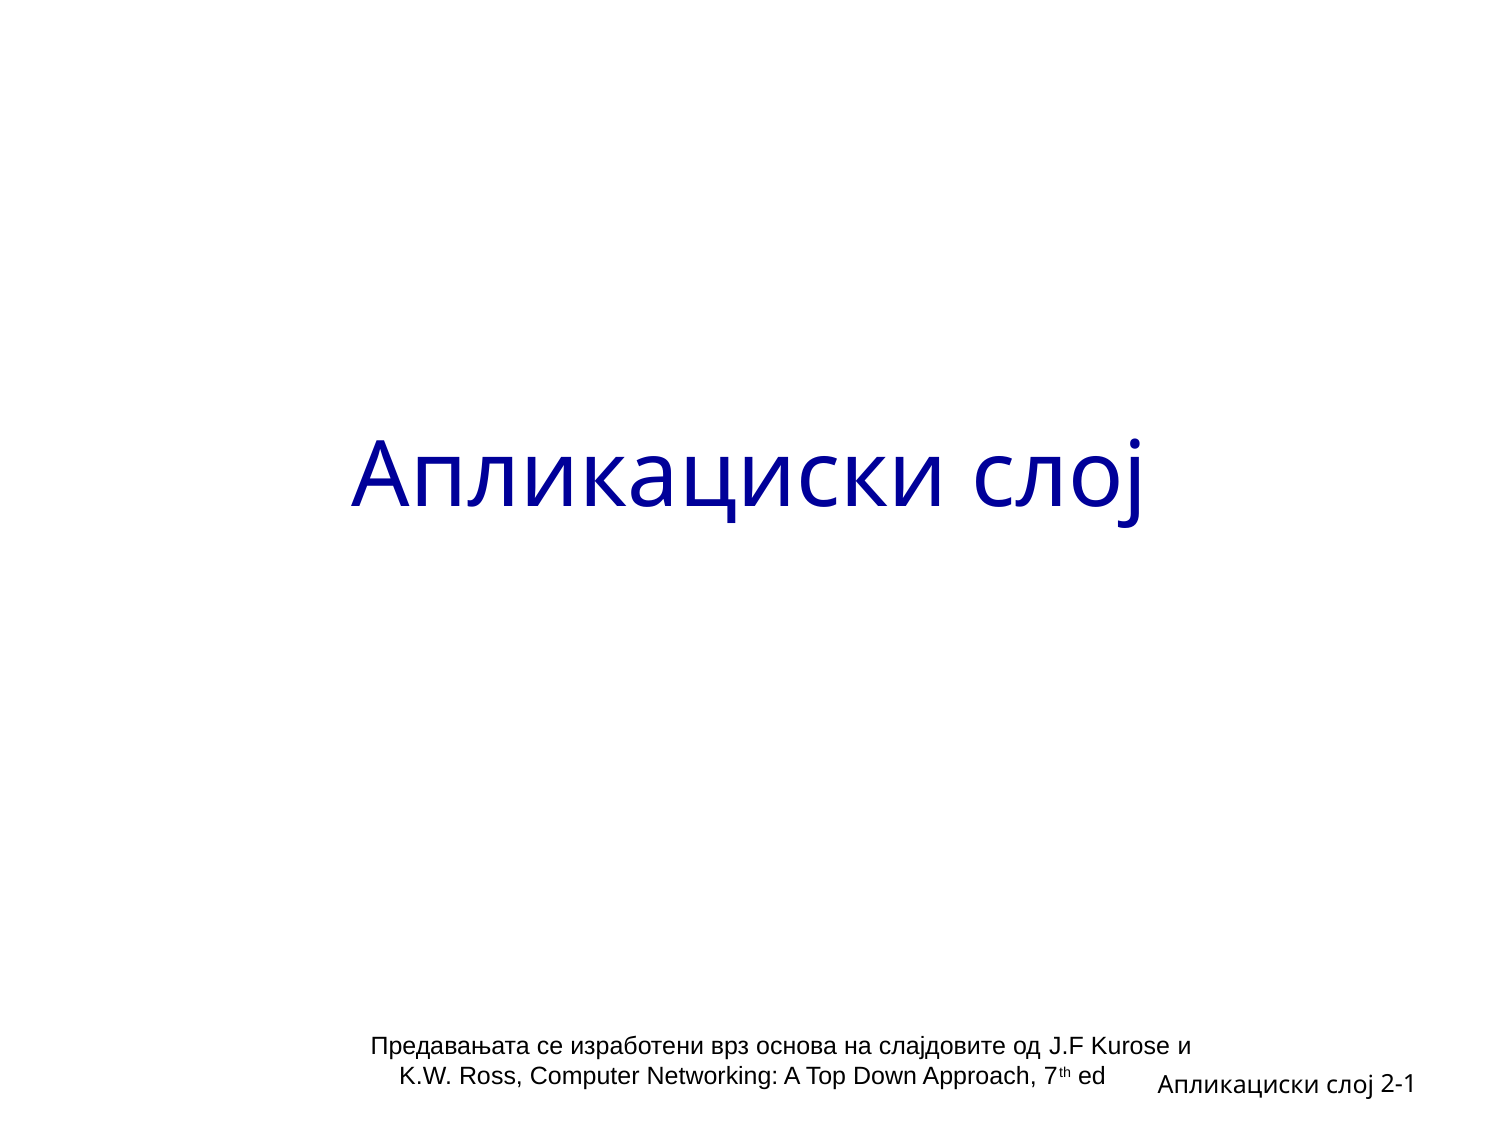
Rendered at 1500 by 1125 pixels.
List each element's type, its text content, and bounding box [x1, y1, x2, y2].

slide_number 2-1 [1365, 1059, 1477, 1106]
footer Апликациски слој [914, 1060, 1391, 1109]
title Апликациски слој [112, 349, 1388, 591]
text_box Предавањата се изработени врз основа на слајдовите од J.F Kurose и K.W. Ross, Computer Networking: A Top Down Approach, 7th ed [355, 1022, 1239, 1097]
